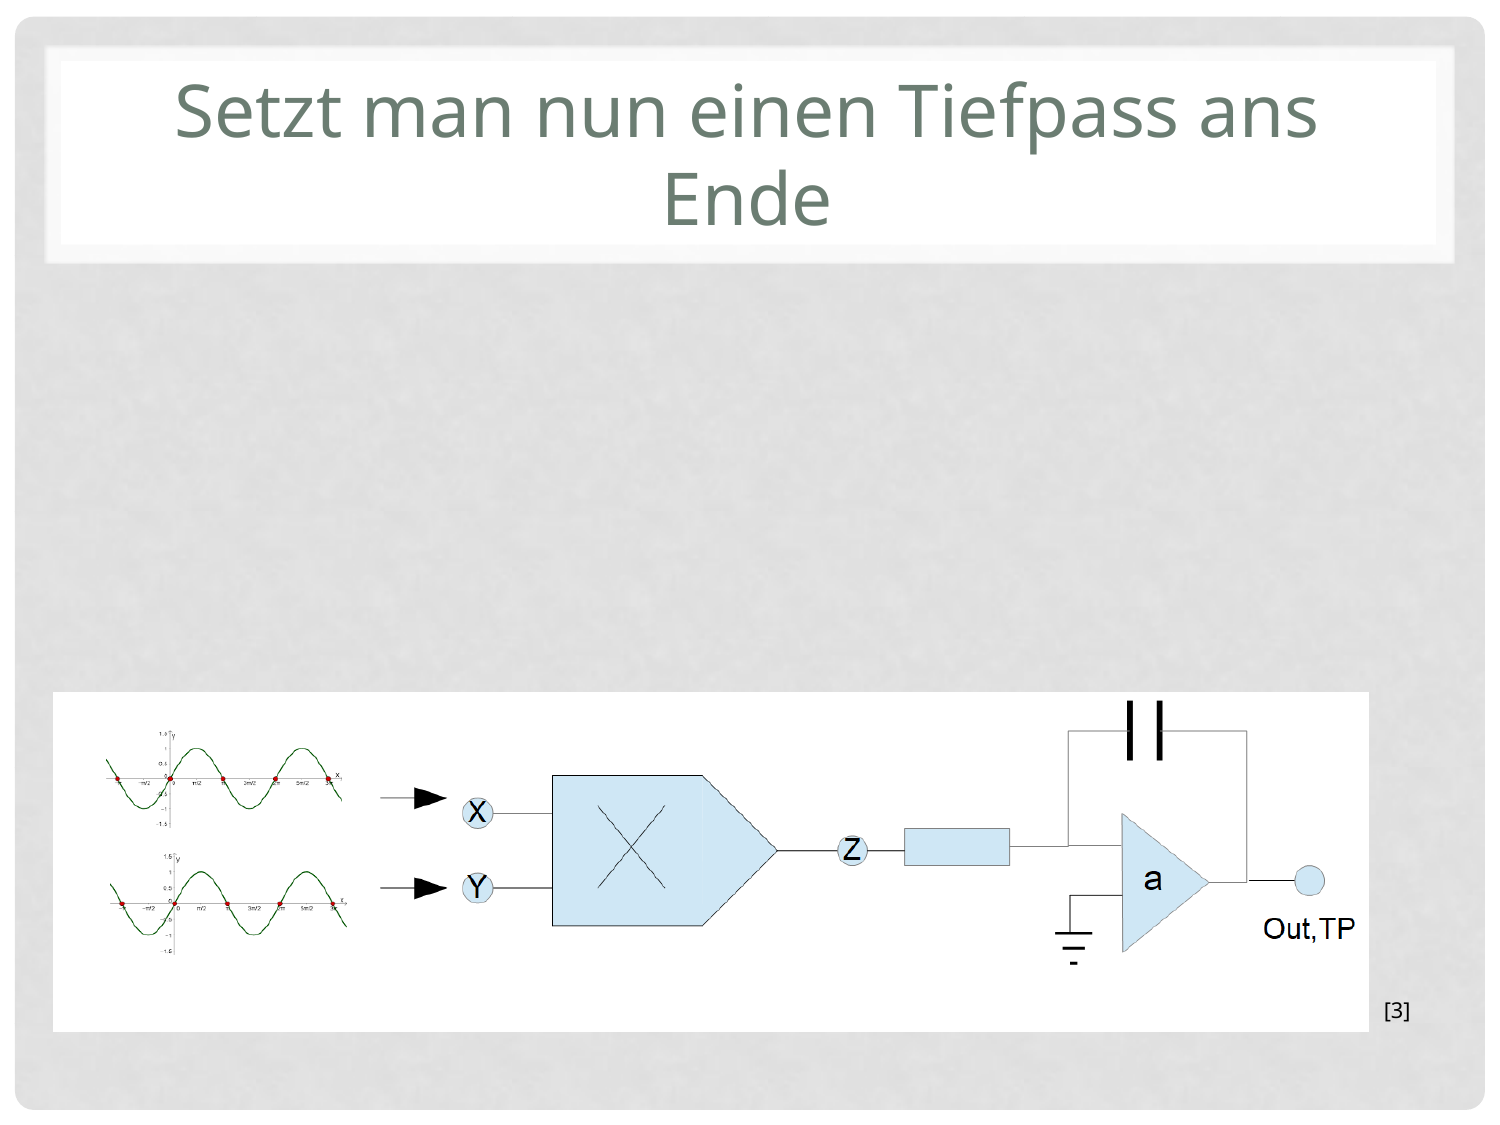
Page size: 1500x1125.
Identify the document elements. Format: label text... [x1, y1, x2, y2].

picture [52, 692, 1370, 1033]
title Setzt man nun einen Tiefpass ans Ende [69, 66, 1425, 238]
text_box [3] [1370, 988, 1495, 1030]
